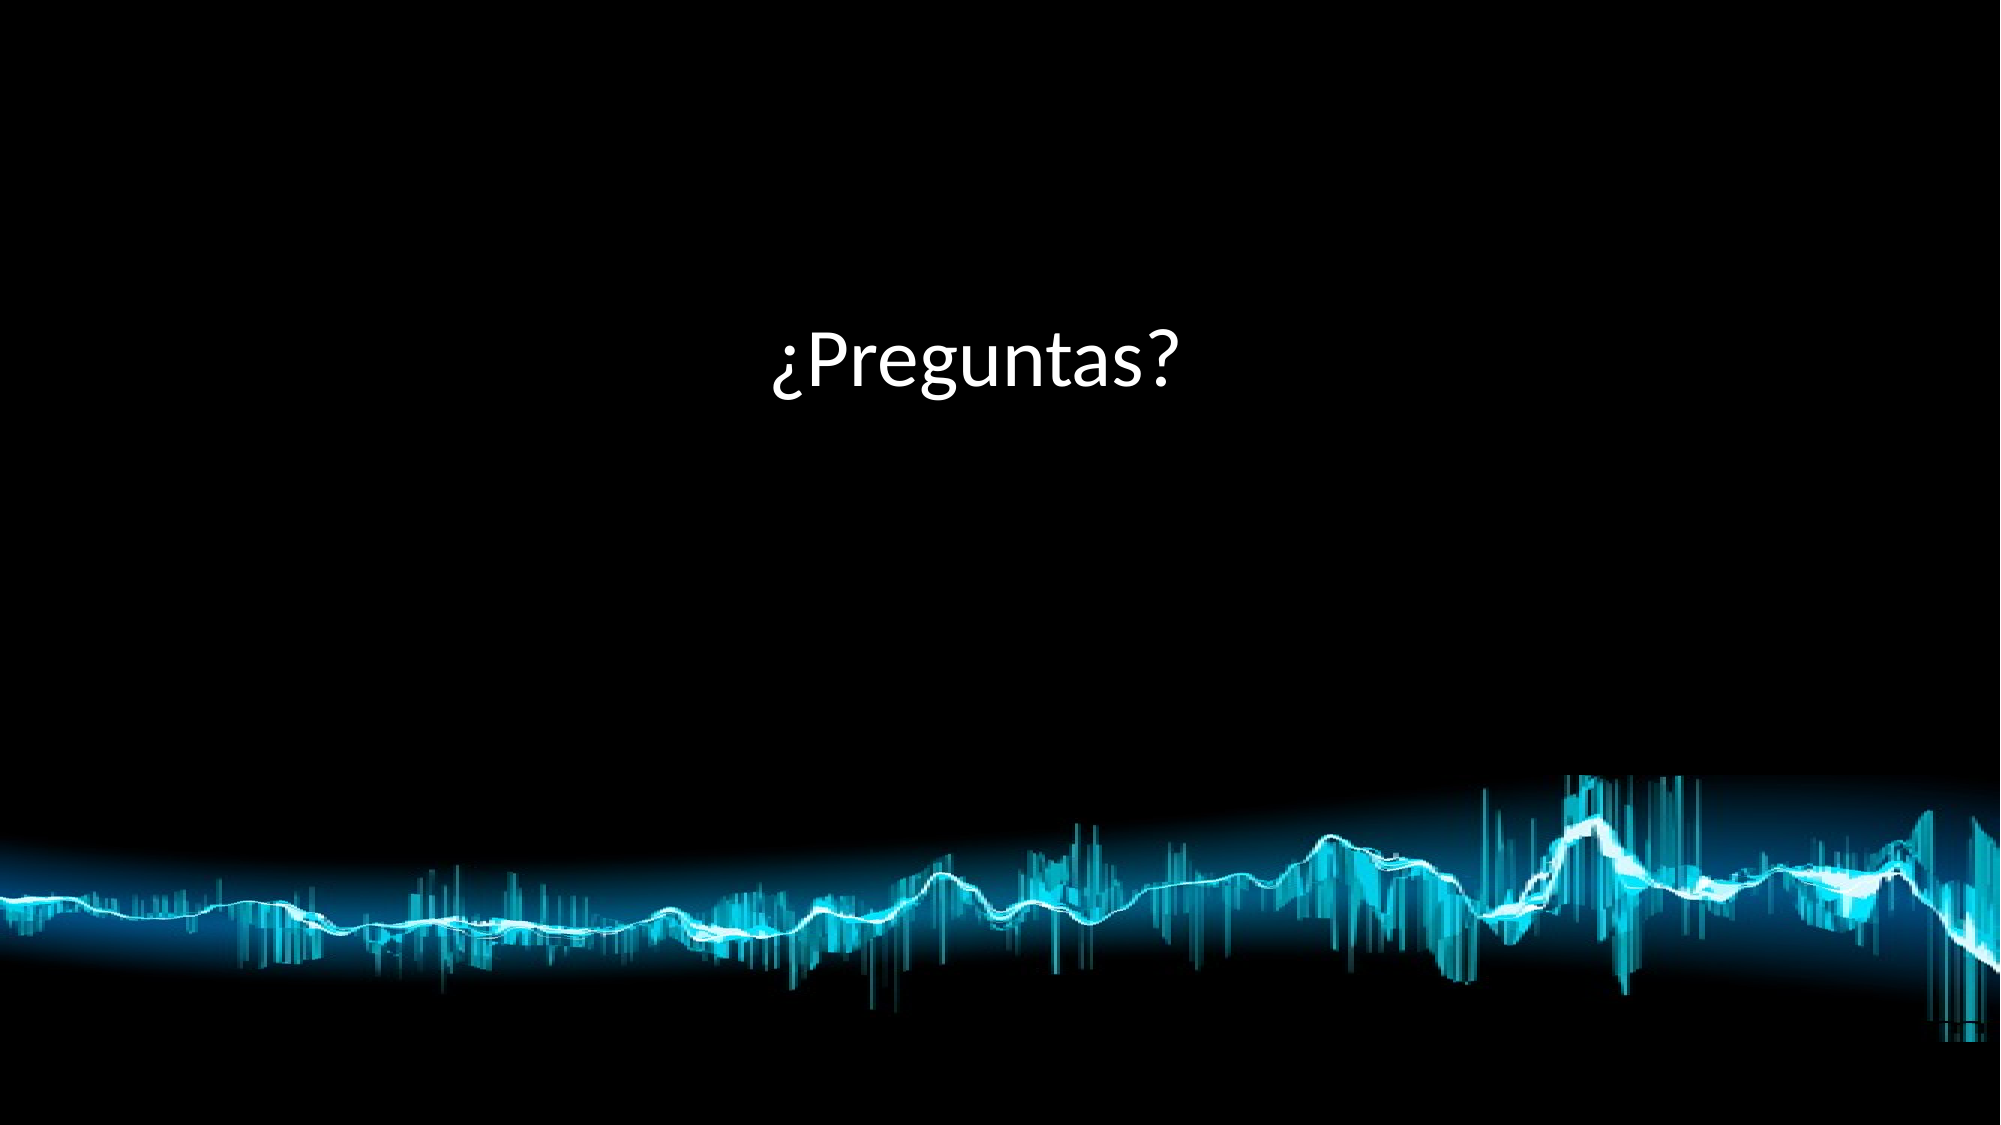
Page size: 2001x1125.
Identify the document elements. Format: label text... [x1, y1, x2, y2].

text_box [0, 775, 2000, 1042]
text_box ¿Preguntas? [83, 296, 1868, 411]
